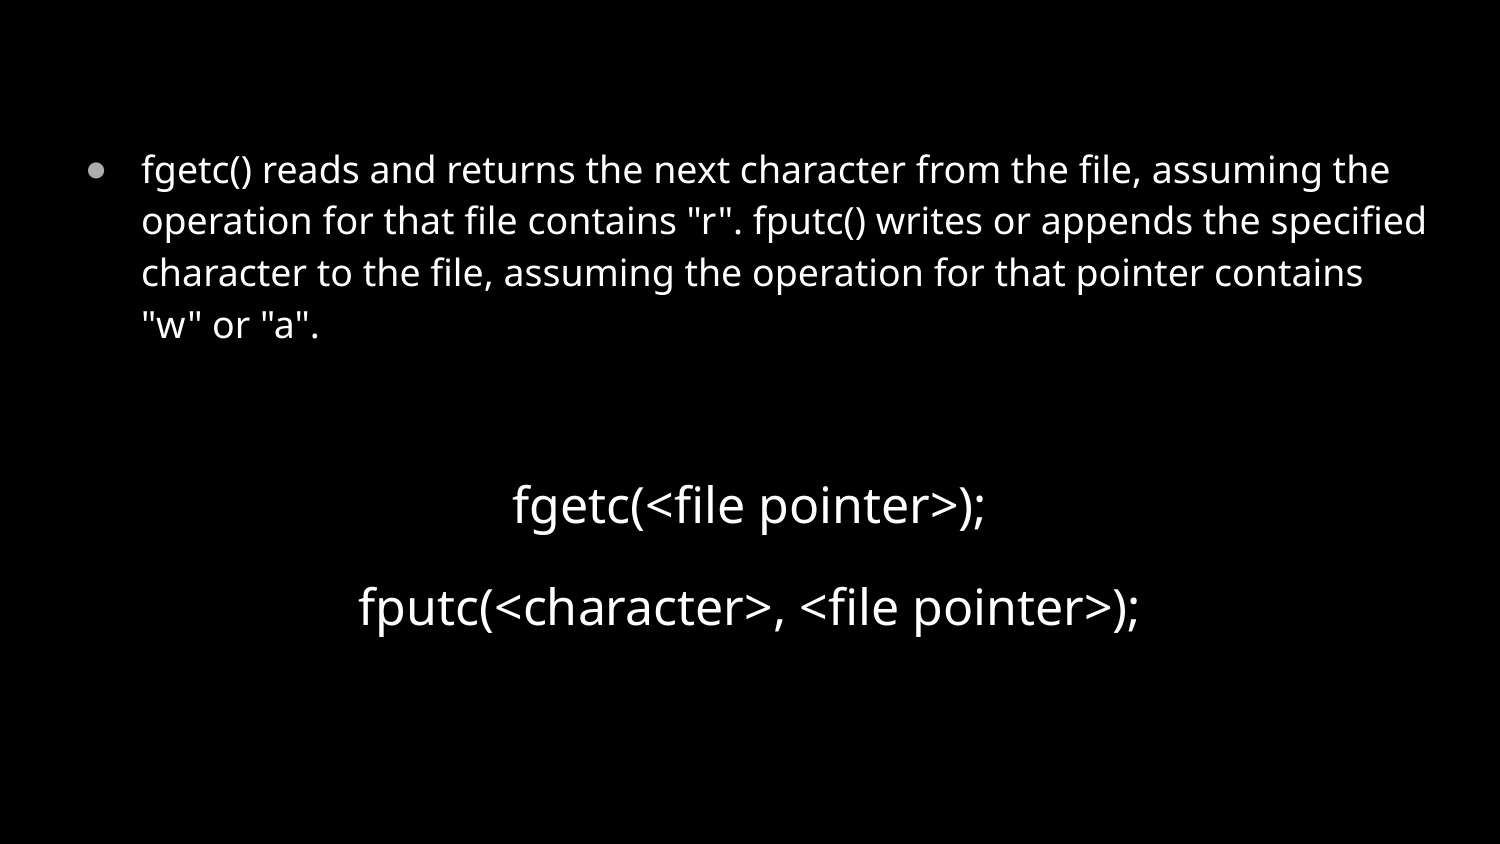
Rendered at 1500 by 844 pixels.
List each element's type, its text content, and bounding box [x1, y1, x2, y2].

list fgetc() reads and returns the next character from the file, assuming the operation for that file contains "r". fputc() writes or appends the specified character to the file, assuming the operation for that pointer contains "w" or "a". fgetc(<file pointer>); fputc(<character>, <file pointer>); [51, 124, 1449, 781]
